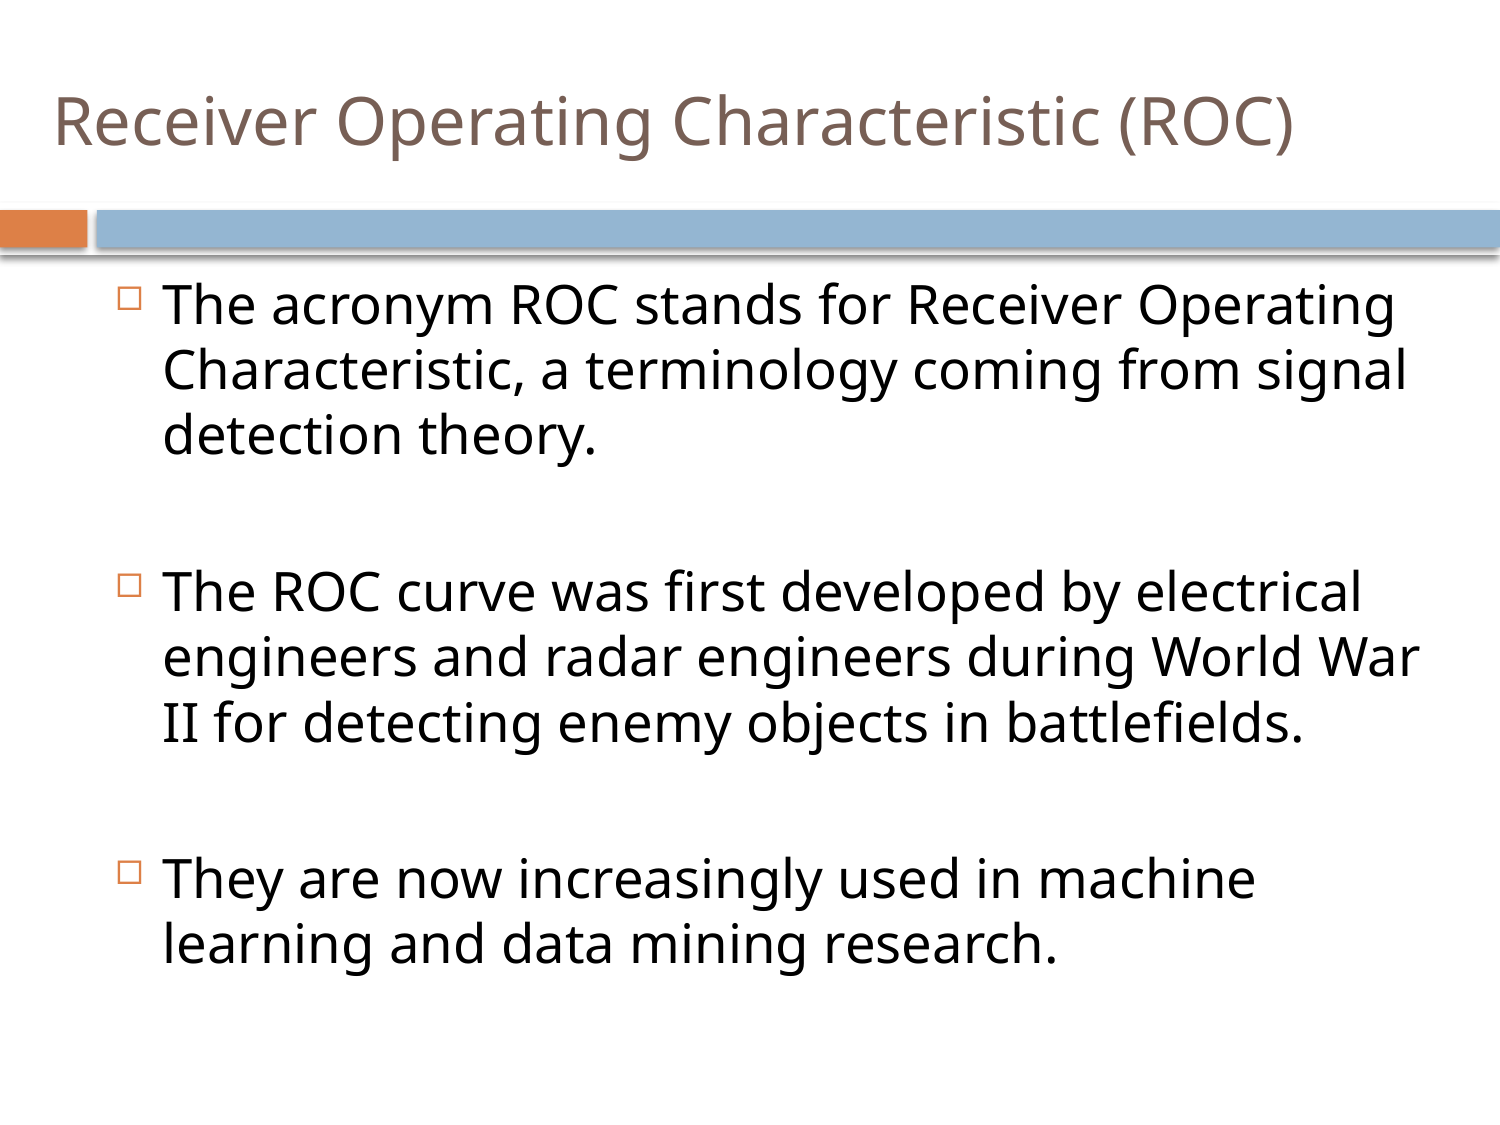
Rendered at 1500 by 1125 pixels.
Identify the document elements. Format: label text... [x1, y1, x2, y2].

title Receiver Operating Characteristic (ROC) [37, 37, 1438, 200]
list The acronym ROC stands for Receiver Operating Characteristic, a terminology coming from signal detection theory. The ROC curve was first developed by electrical engineers and radar engineers during World War II for detecting enemy objects in battlefields. They are now increasingly used in machine learning and data mining research. [100, 262, 1438, 1000]
